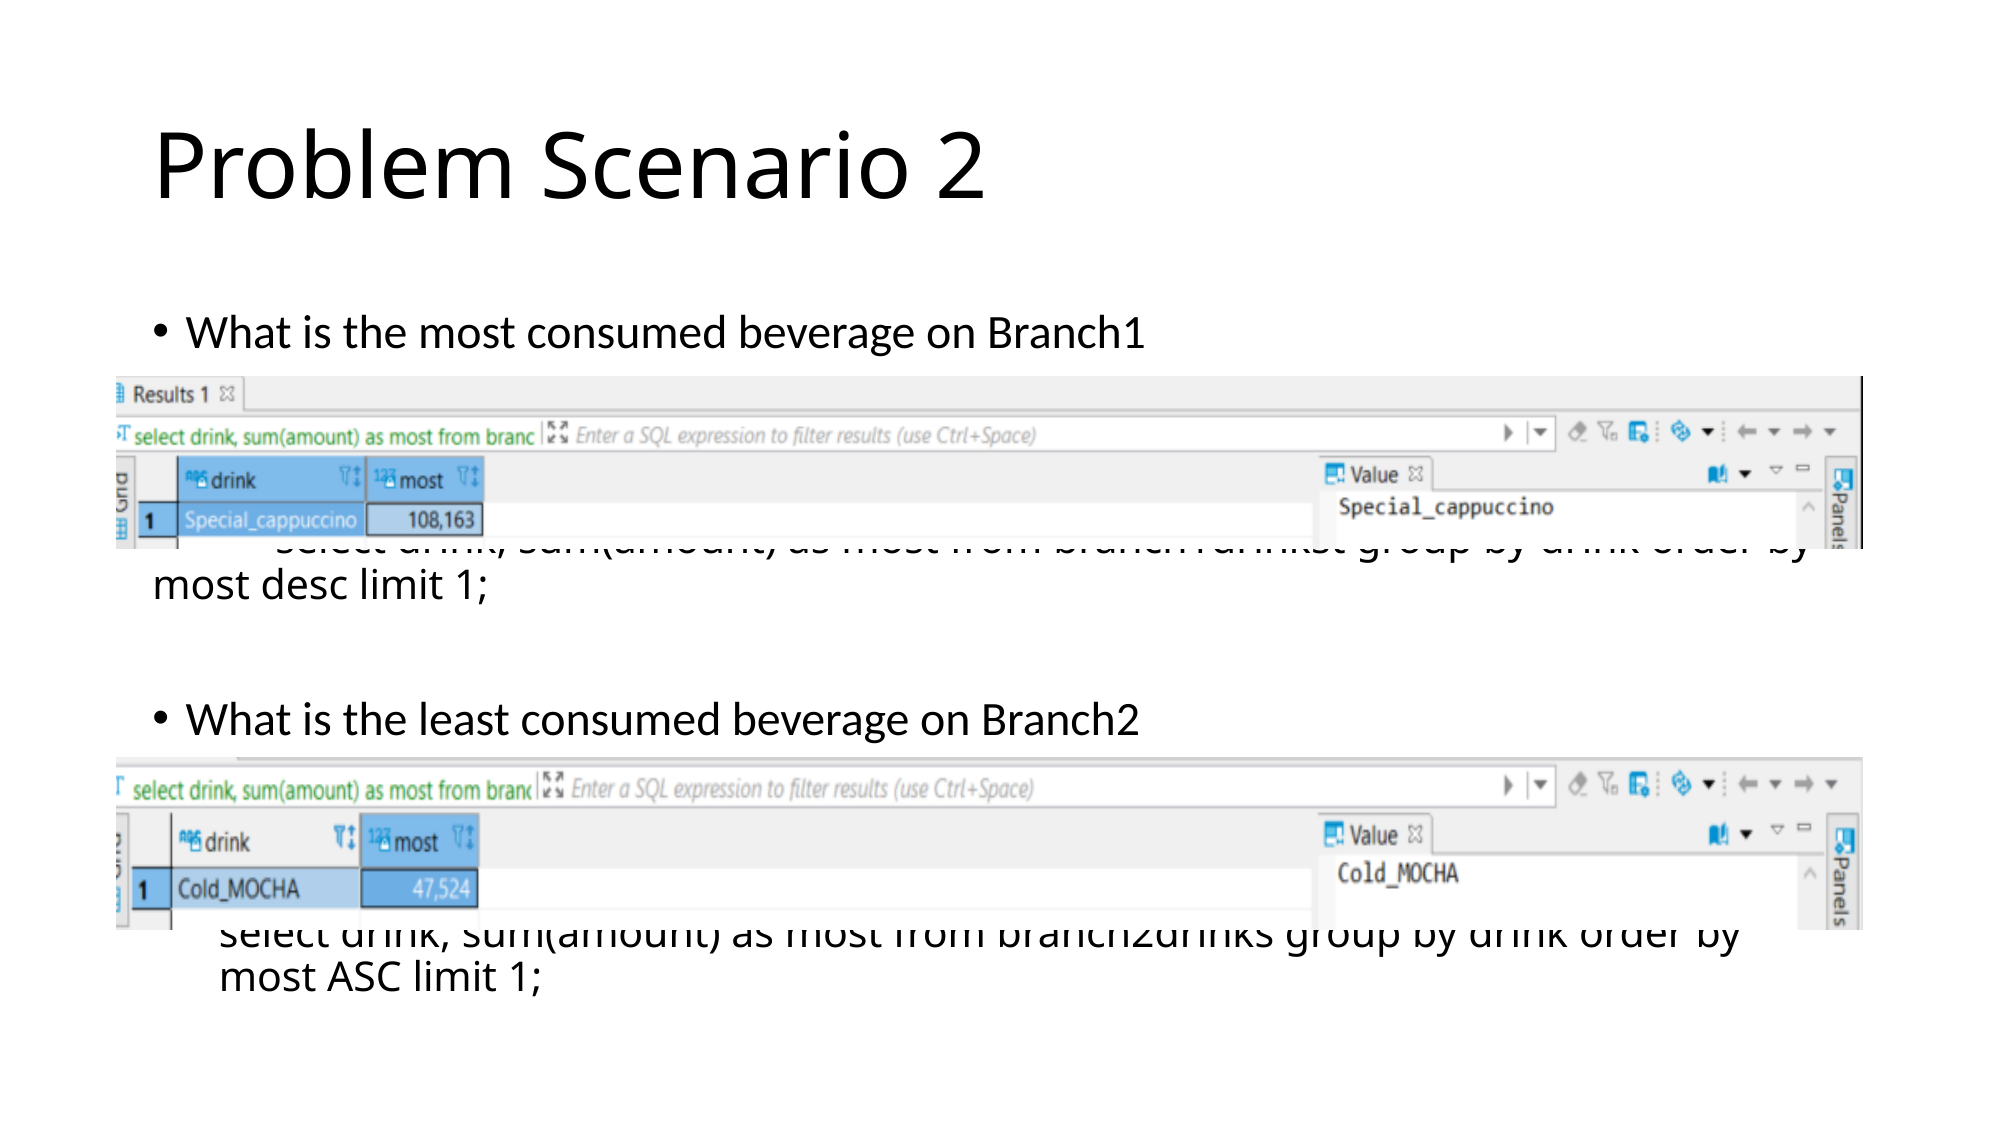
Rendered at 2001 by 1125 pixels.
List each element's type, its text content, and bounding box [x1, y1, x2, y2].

title Problem Scenario 2 [137, 59, 1863, 278]
list What is the most consumed beverage on Branch1 Special_cappuccino 108163.0 select drink, sum(amount) as most from branch1drinkst group by drink order by most desc limit 1; What is the least consumed beverage on Branch2 Cold_MOCHA 47524.0 select drink, sum(amount) as most from branch2drinks group by drink order by most ASC limit 1; [137, 549, 1863, 757]
list What is the most consumed beverage on Branch1 Special_cappuccino 108163.0 select drink, sum(amount) as most from branch1drinkst group by drink order by most desc limit 1; What is the least consumed beverage on Branch2 Cold_MOCHA 47524.0 select drink, sum(amount) as most from branch2drinks group by drink order by most ASC limit 1; [137, 299, 1863, 376]
list What is the most consumed beverage on Branch1 Special_cappuccino 108163.0 select drink, sum(amount) as most from branch1drinkst group by drink order by most desc limit 1; What is the least consumed beverage on Branch2 Cold_MOCHA 47524.0 select drink, sum(amount) as most from branch2drinks group by drink order by most ASC limit 1; [137, 930, 1863, 1014]
picture [116, 757, 1863, 930]
picture [116, 376, 1863, 549]
